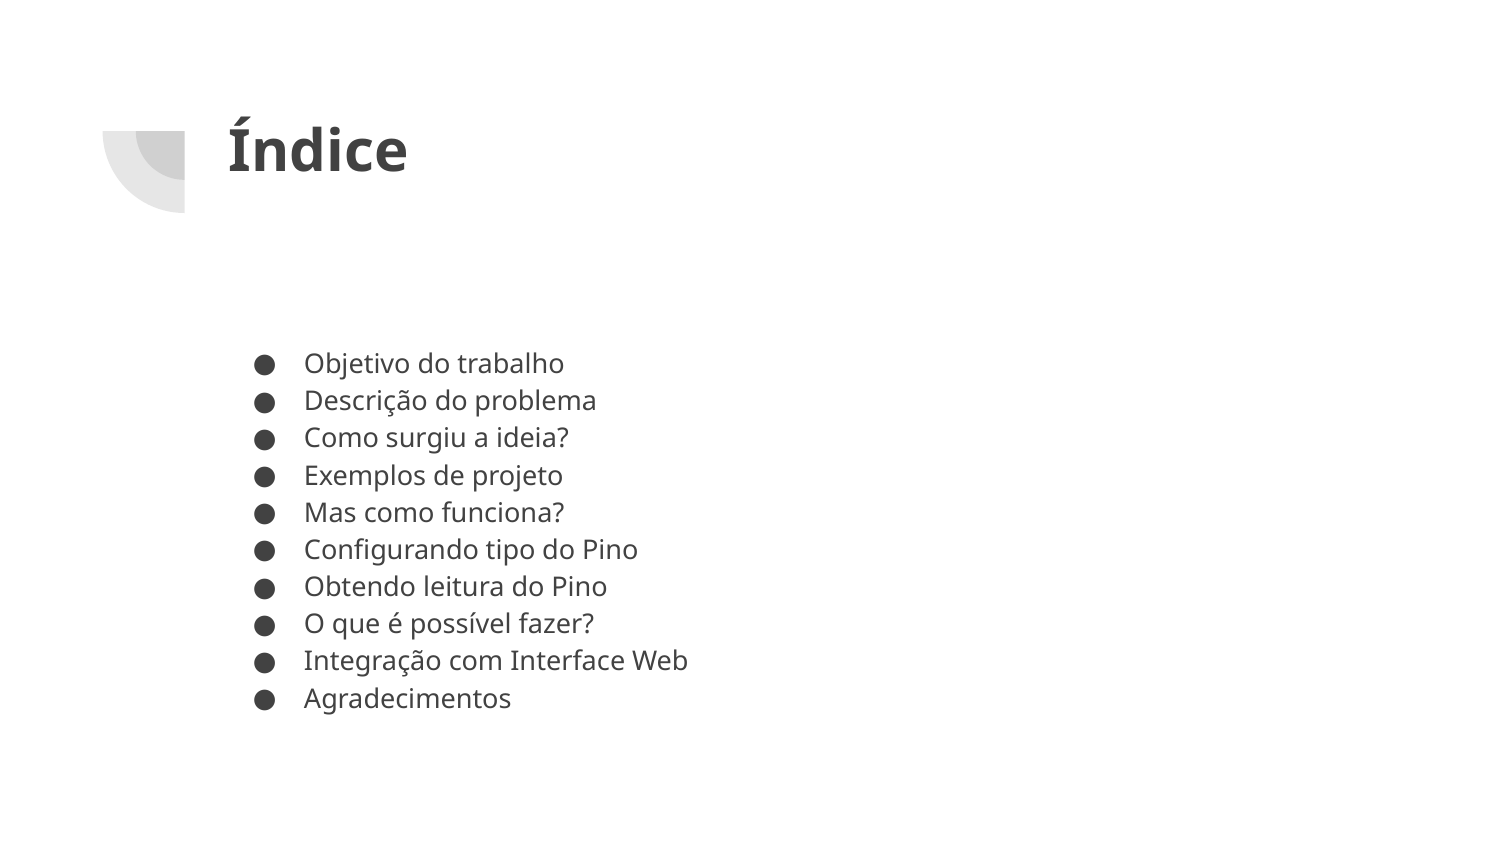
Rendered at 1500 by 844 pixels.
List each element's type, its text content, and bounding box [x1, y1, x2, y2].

title Índice [213, 98, 1368, 263]
list Objetivo do trabalho Descrição do problema Como surgiu a ideia? Exemplos de projeto Mas como funciona? Configurando tipo do Pino Obtendo leitura do Pino O que é possível fazer? Integração com Interface Web Agradecimentos [213, 326, 1368, 744]
